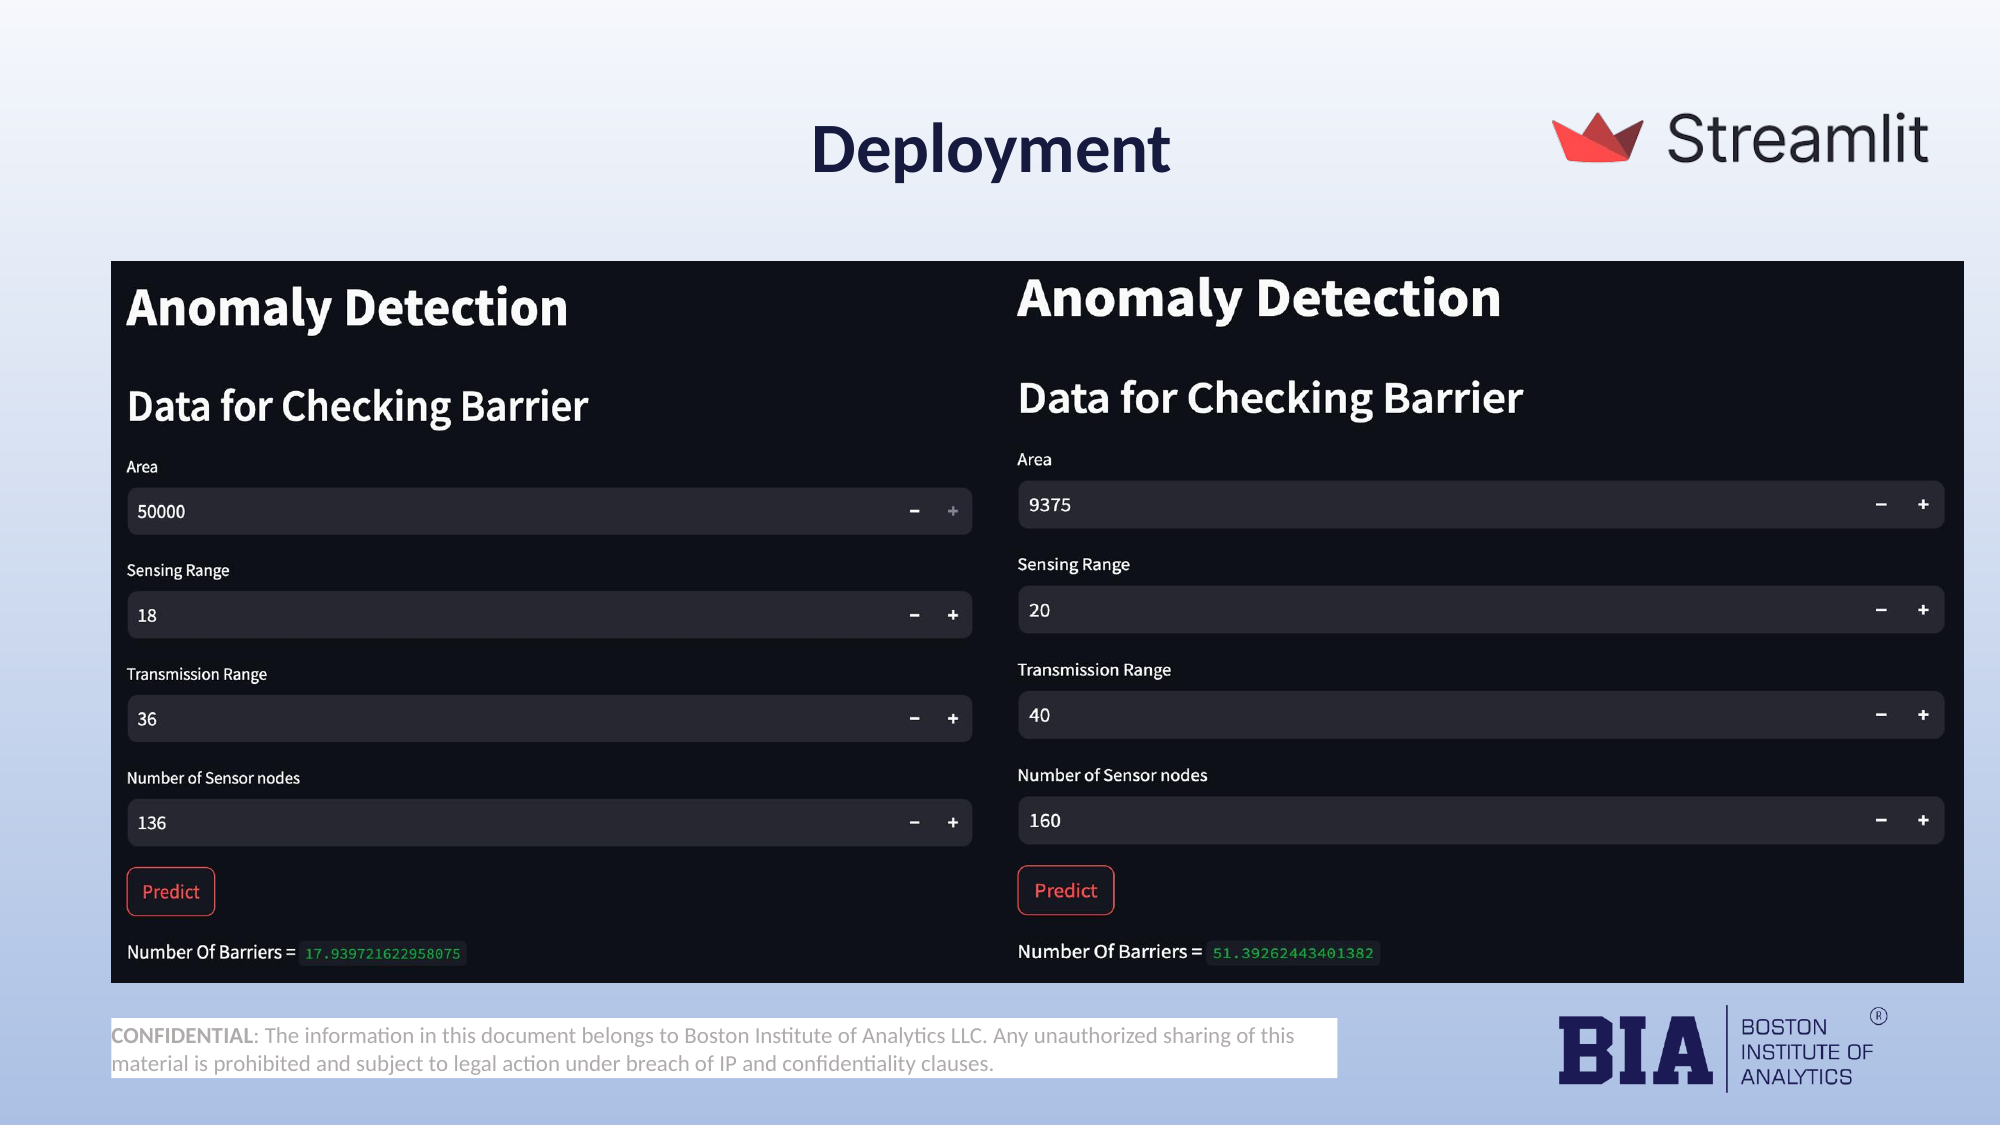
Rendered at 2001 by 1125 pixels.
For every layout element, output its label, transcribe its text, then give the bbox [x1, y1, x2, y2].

picture [999, 261, 1964, 984]
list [111, 261, 999, 984]
picture [1557, 1003, 1889, 1094]
picture [1519, 76, 1964, 200]
title Deployment [111, 99, 1519, 200]
